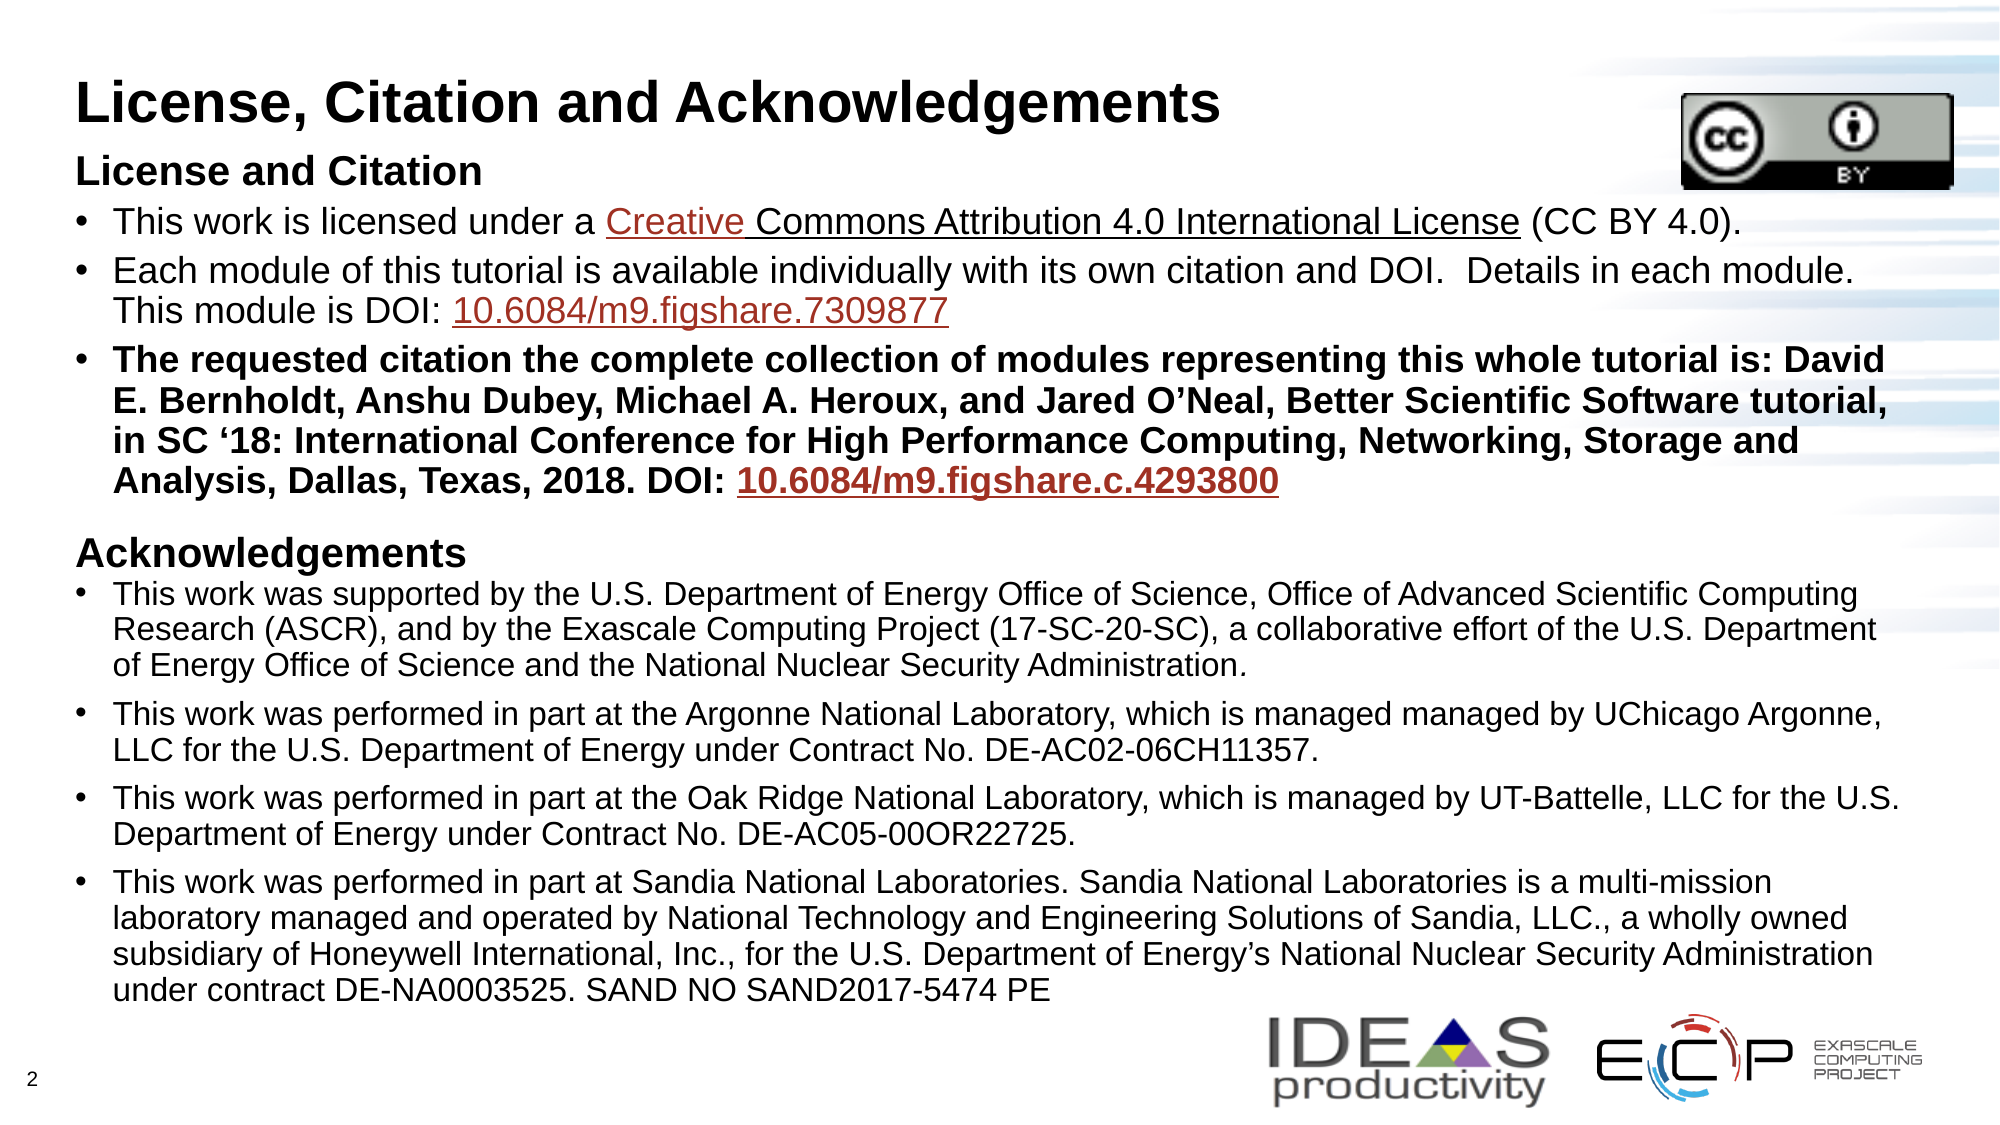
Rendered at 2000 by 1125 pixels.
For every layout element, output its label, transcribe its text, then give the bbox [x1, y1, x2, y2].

list License and Citation This work is licensed under a Creative Commons Attribution 4.0 International License (CC BY 4.0). Each module of this tutorial is available individually with its own citation and DOI. Details in each module. This module is DOI: 10.6084/m9.figshare.7309877 The requested citation the complete collection of modules representing this whole tutorial is: David E. Bernholdt, Anshu Dubey, Michael A. Heroux, and Jared O’Neal, Better Scientific Software tutorial, in SC ‘18: International Conference for High Performance Computing, Networking, Storage and Analysis, Dallas, Texas, 2018. DOI: 10.6084/m9.figshare.c.4293800 Acknowledgements This work was supported by the U.S. Department of Energy Office of Science, Office of Advanced Scientific Computing Research (ASCR), and by the Exascale Computing Project (17-SC-20-SC), a collaborative effort of the U.S. Department of Energy Office of Science and the National Nuclear Security Administration. This work was performed in part at the Argonne National Laboratory, which is managed managed by UChicago Argonne, LLC for the U.S. Department of Energy under Contract No. DE-AC02-06CH11357. This work was performed in part at the Oak Ridge National Laboratory, which is managed by UT-Battelle, LLC for the U.S. Department of Energy under Contract No. DE-AC05-00OR22725. This work was performed in part at Sandia National Laboratories. Sandia National Laboratories is a multi-mission laboratory managed and operated by National Technology and Engineering Solutions of Sandia, LLC., a wholly owned subsidiary of Honeywell International, Inc., for the U.S. Department of Energy’s National Nuclear Security Administration under contract DE-NA0003525. SAND NO SAND2017-5474 PE [59, 141, 1926, 806]
picture [1531, 0, 2000, 669]
picture [1257, 1009, 1560, 1115]
title License, Citation and Acknowledgements [59, 67, 1926, 141]
picture [1597, 1014, 1922, 1102]
